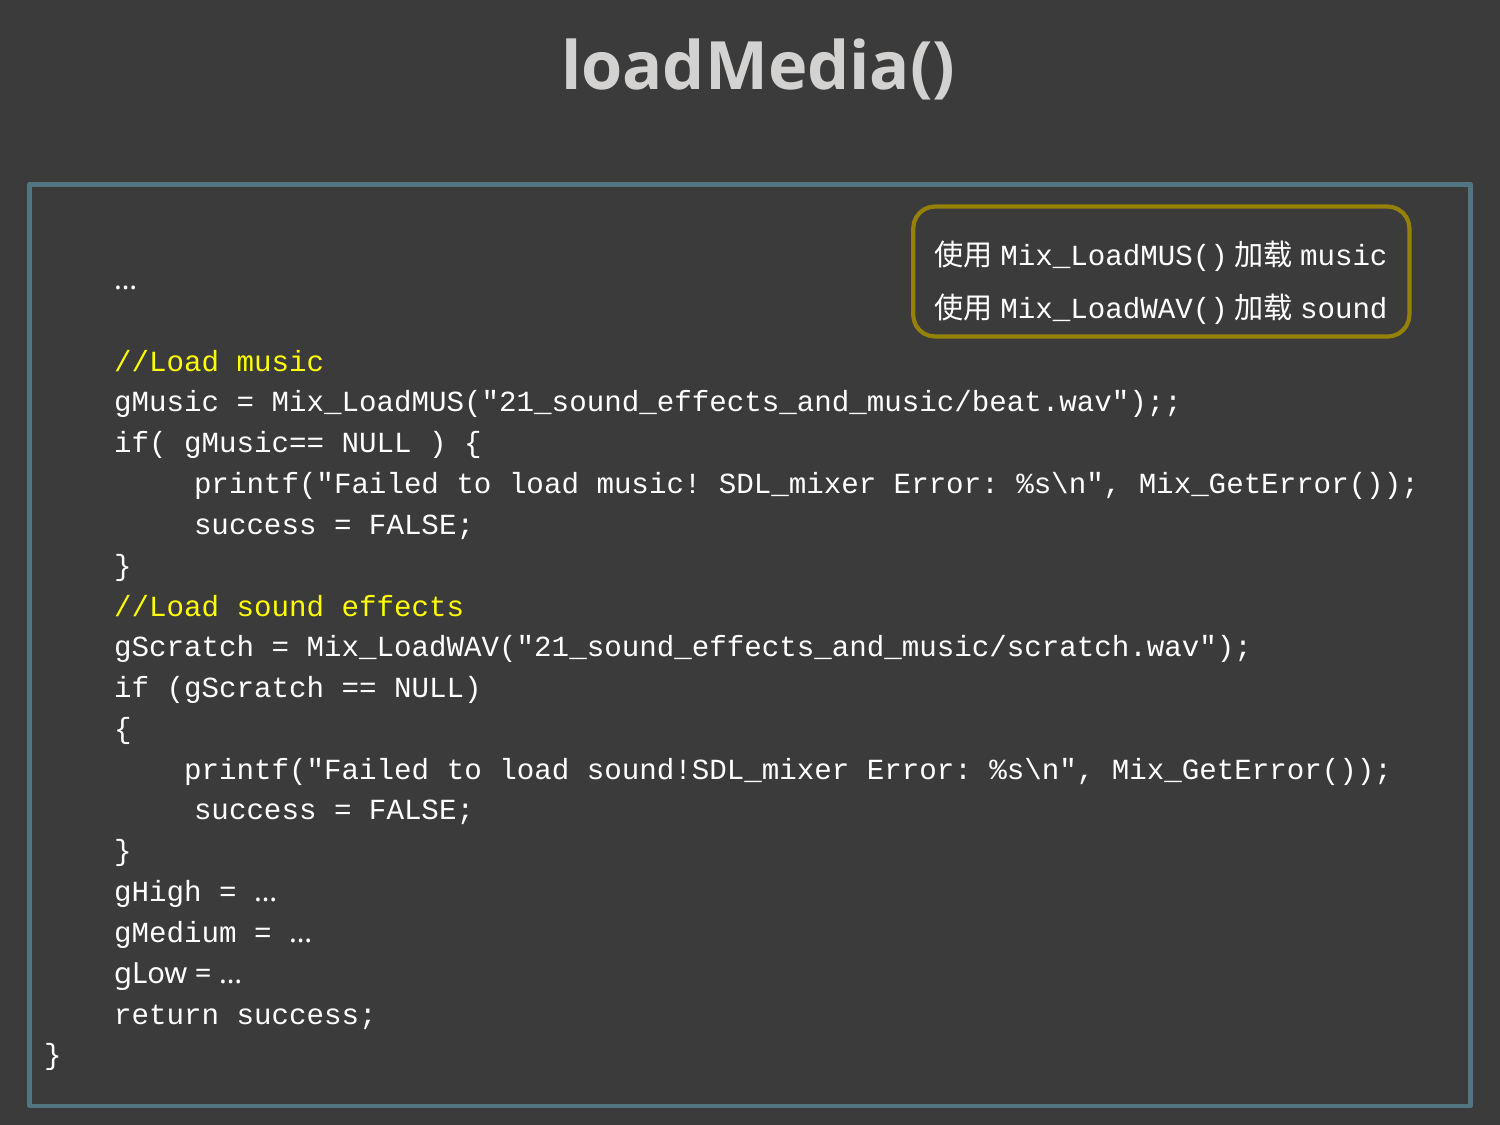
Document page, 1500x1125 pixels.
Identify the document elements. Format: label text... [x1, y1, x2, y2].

title loadMedia() [76, 0, 1424, 165]
text_box … //Load music gMusic = Mix_LoadMUS("21_sound_effects_and_music/beat.wav");; if( gMusic== NULL ) { printf("Failed to load music! SDL_mixer Error: %s\n", Mix_GetError()); success = FALSE; } //Load sound effects gScratch = Mix_LoadWAV("21_sound_effects_and_music/scratch.wav"); if (gScratch == NULL) { printf("Failed to load sound!SDL_mixer Error: %s\n", Mix_GetError()); success = FALSE; } gHigh = … gMedium = … gLow = … return success; } [27, 182, 1473, 1108]
text_box 使用Mix_LoadMUS()加载music 使用Mix_LoadWAV()加载sound [911, 204, 1412, 339]
